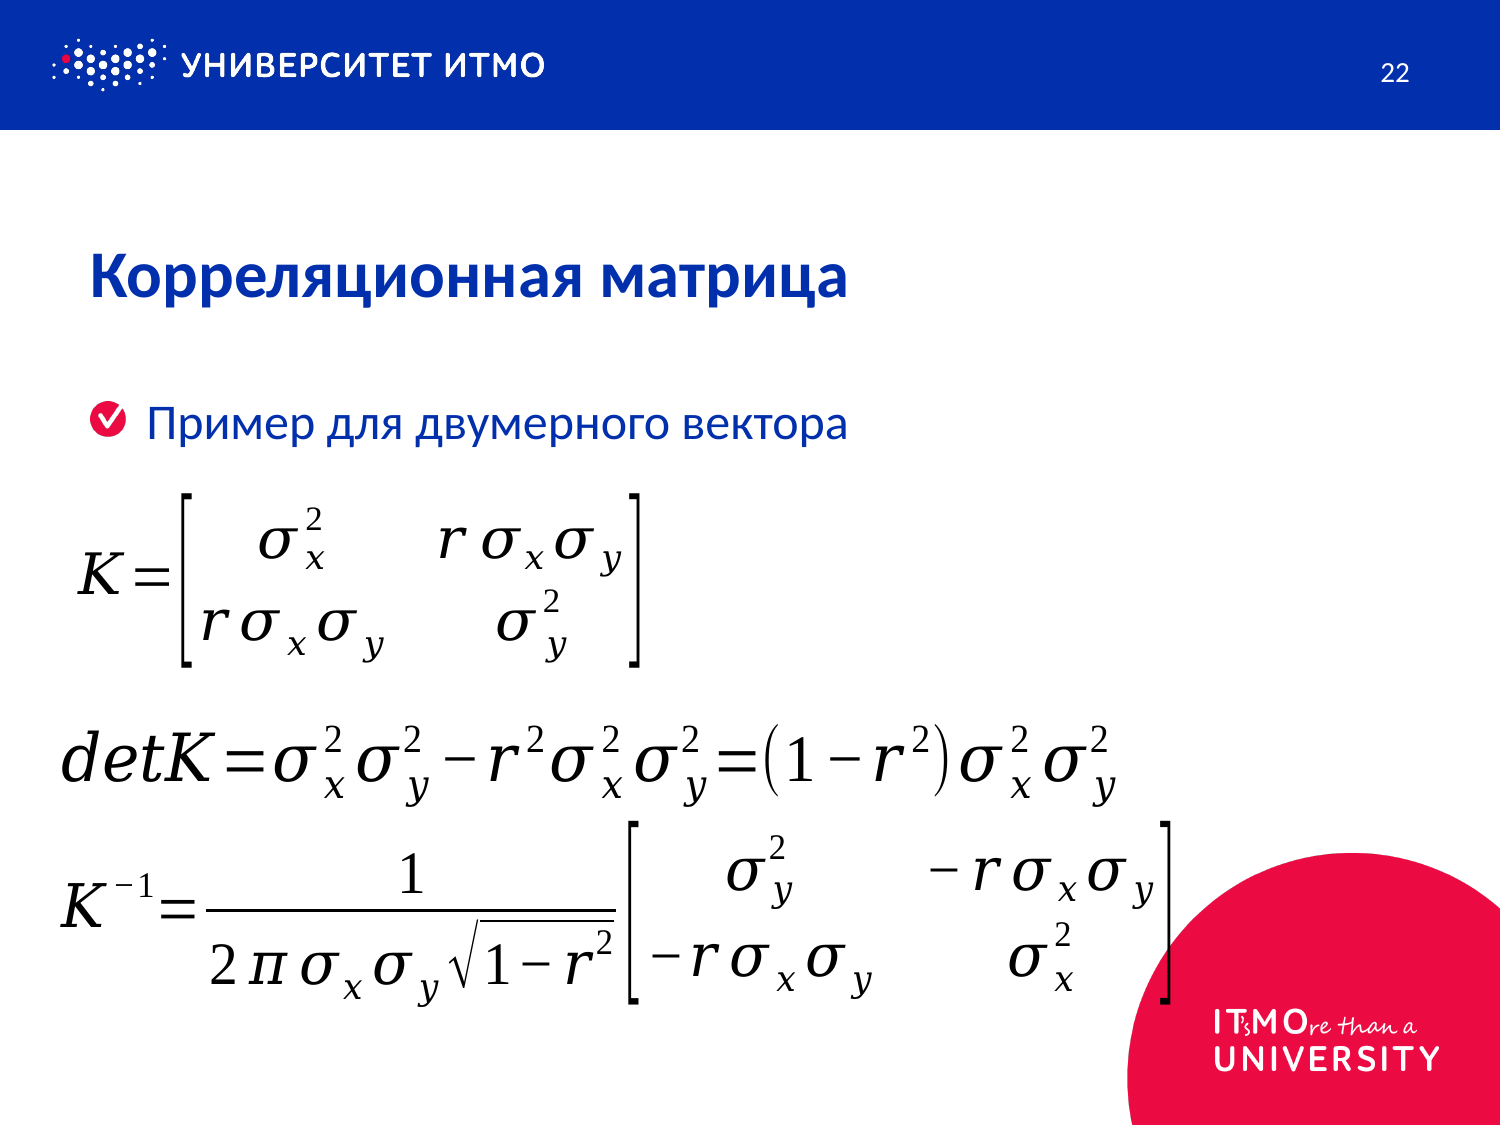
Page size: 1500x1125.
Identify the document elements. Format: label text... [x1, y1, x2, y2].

title Корреляционная матрица [74, 202, 1426, 339]
footer 22 [661, 40, 1425, 101]
picture [90, 401, 126, 437]
list Пример для двумерного вектора [74, 381, 1460, 1006]
picture [1107, 832, 1500, 1125]
picture [0, 0, 596, 130]
